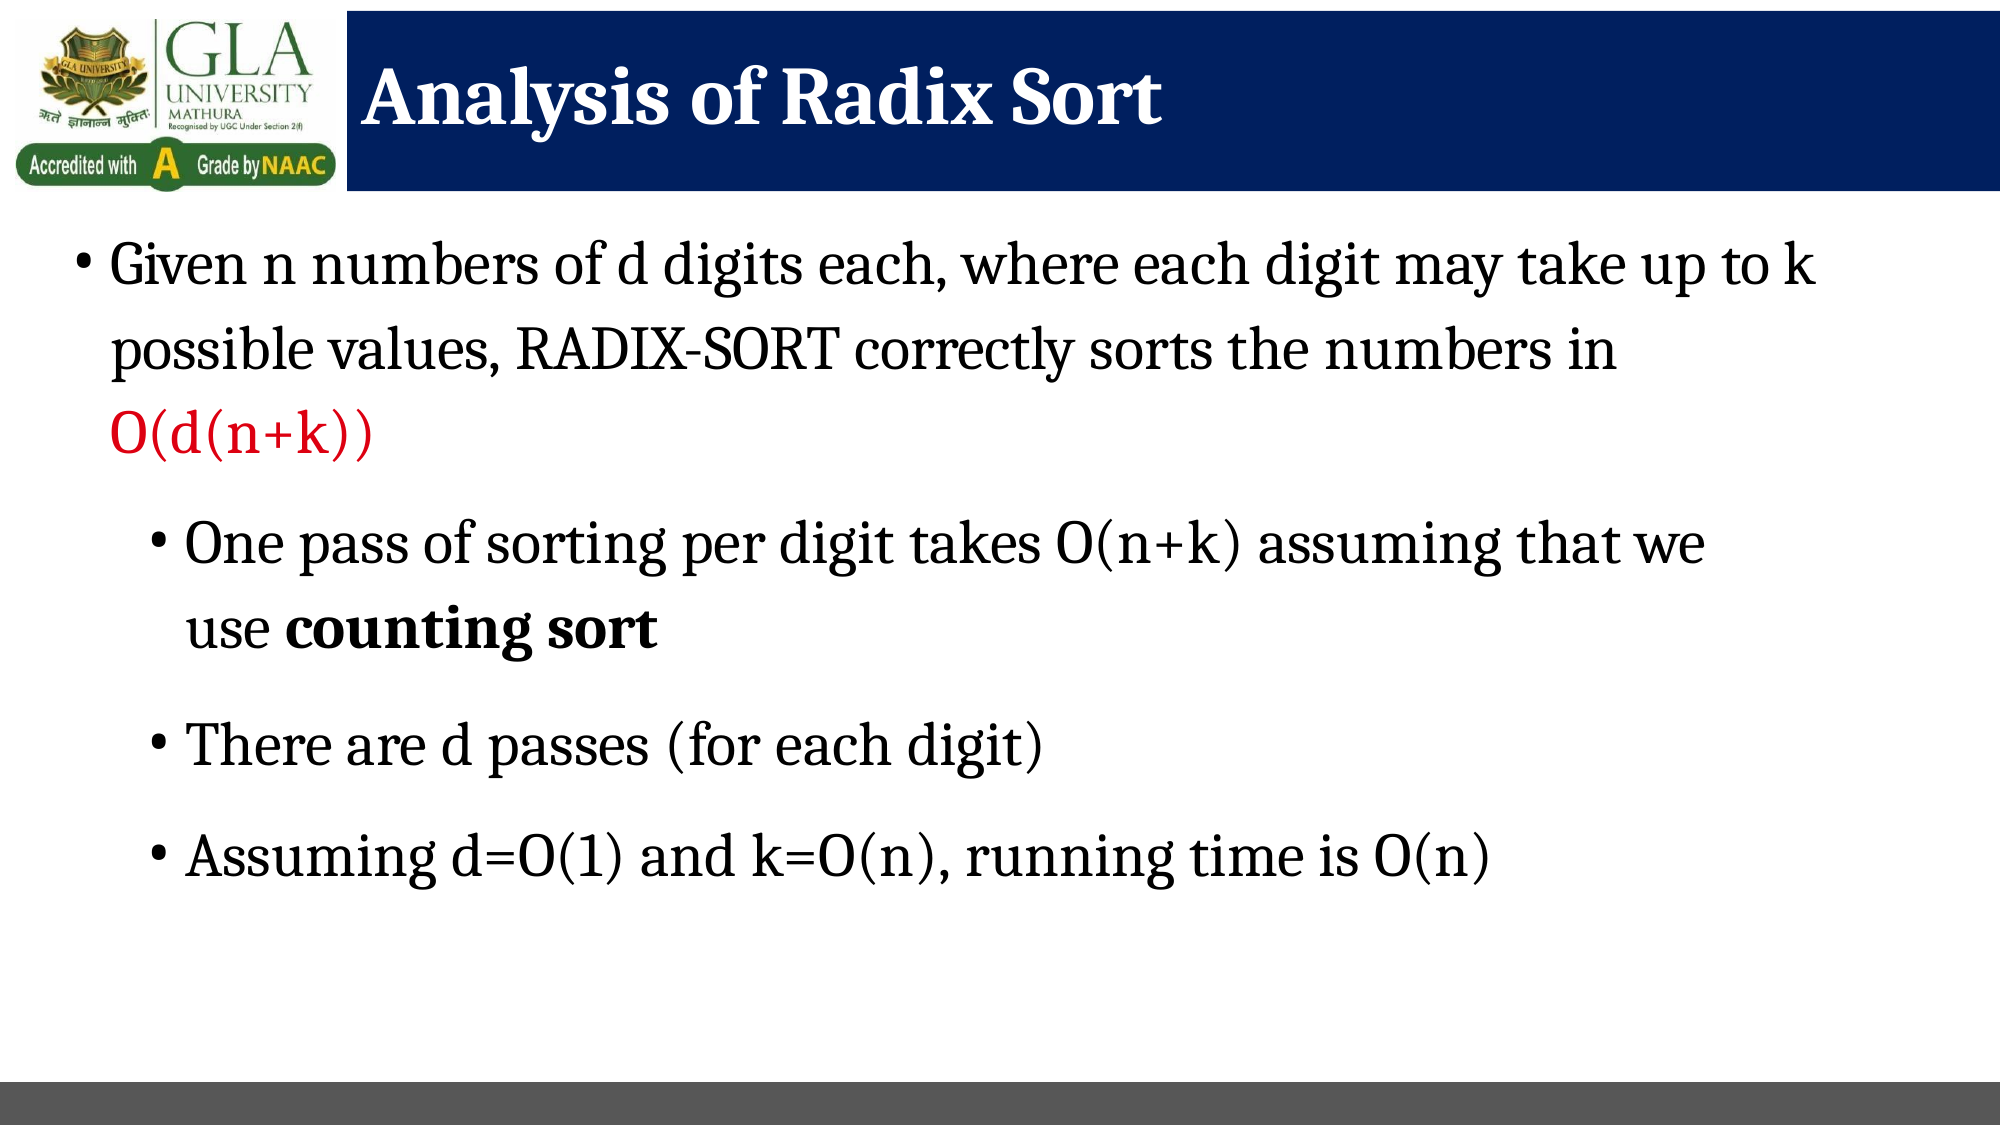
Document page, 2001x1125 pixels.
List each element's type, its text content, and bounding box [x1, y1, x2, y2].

list Given n numbers of d digits each, where each digit may take up to k possible values, RADIX-SORT correctly sorts the numbers in O(d(n+k)) One pass of sorting per digit takes O(n+k) assuming that we use counting sort There are d passes (for each digit) Assuming d=O(1) and k=O(n), running time is O(n) [70, 210, 1839, 889]
text_box [347, 10, 359, 192]
title Analysis of Radix Sort [359, 4, 1234, 230]
text_box [1234, 10, 2000, 192]
picture [15, 19, 337, 192]
